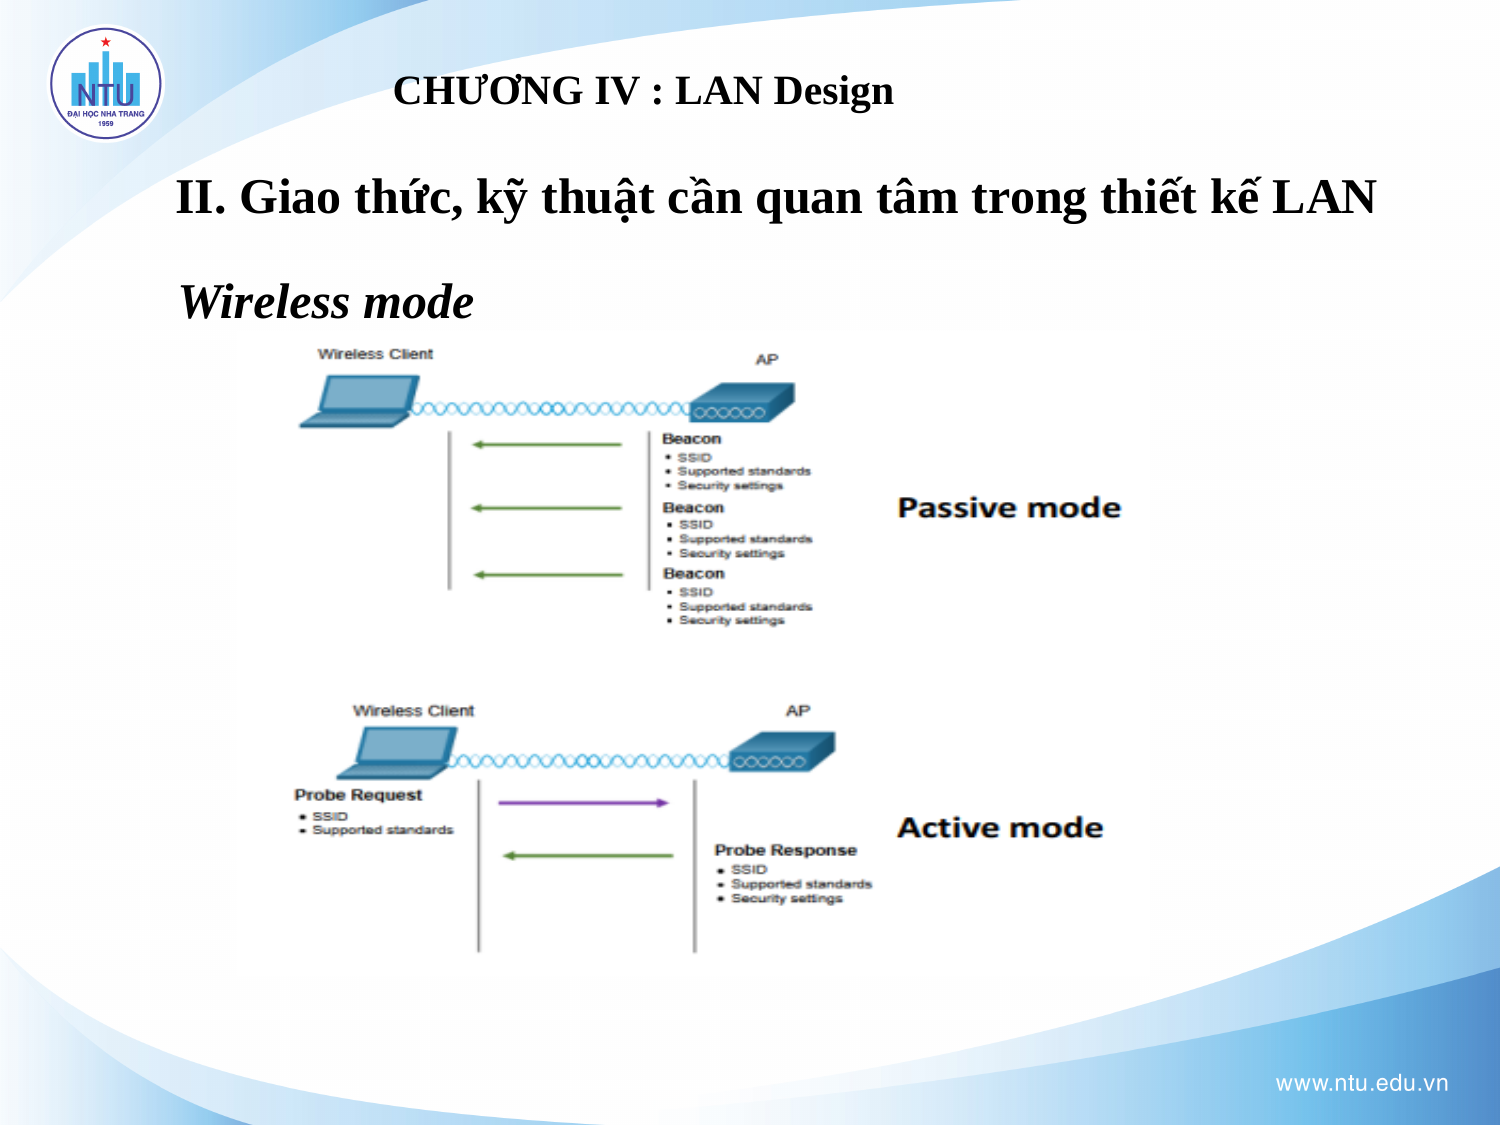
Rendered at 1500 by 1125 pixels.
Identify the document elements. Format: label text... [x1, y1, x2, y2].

text_box II. Giao thức, kỹ thuật cần quan tâm trong thiết kế LAN [160, 155, 1448, 231]
title CHƯƠNG IV : LAN Design [187, 37, 1100, 138]
picture [0, 0, 1500, 1125]
text_box Wireless mode [162, 231, 1363, 337]
